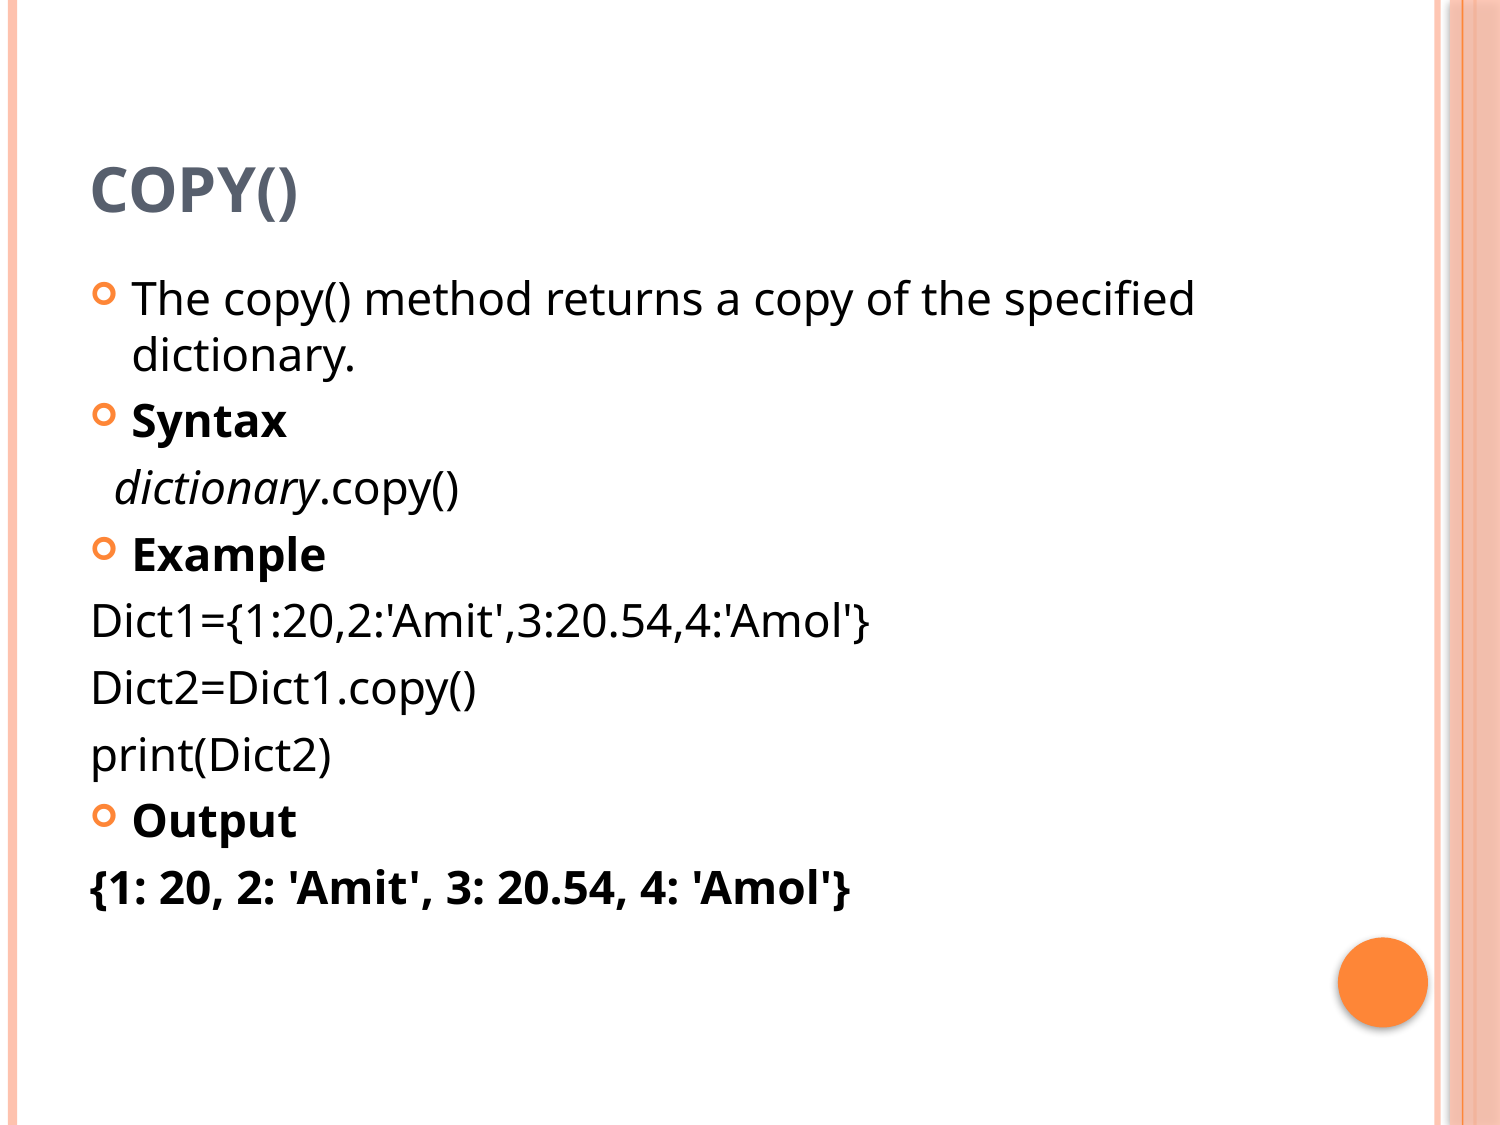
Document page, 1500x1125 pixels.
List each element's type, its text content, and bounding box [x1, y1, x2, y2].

title copy() [75, 45, 1300, 233]
list The copy() method returns a copy of the specified dictionary. Syntax dictionary.copy() Example Dict1={1:20,2:'Amit',3:20.54,4:'Amol'} Dict2=Dict1.copy() print(Dict2) Output {1: 20, 2: 'Amit', 3: 20.54, 4: 'Amol'} [75, 262, 1300, 1062]
